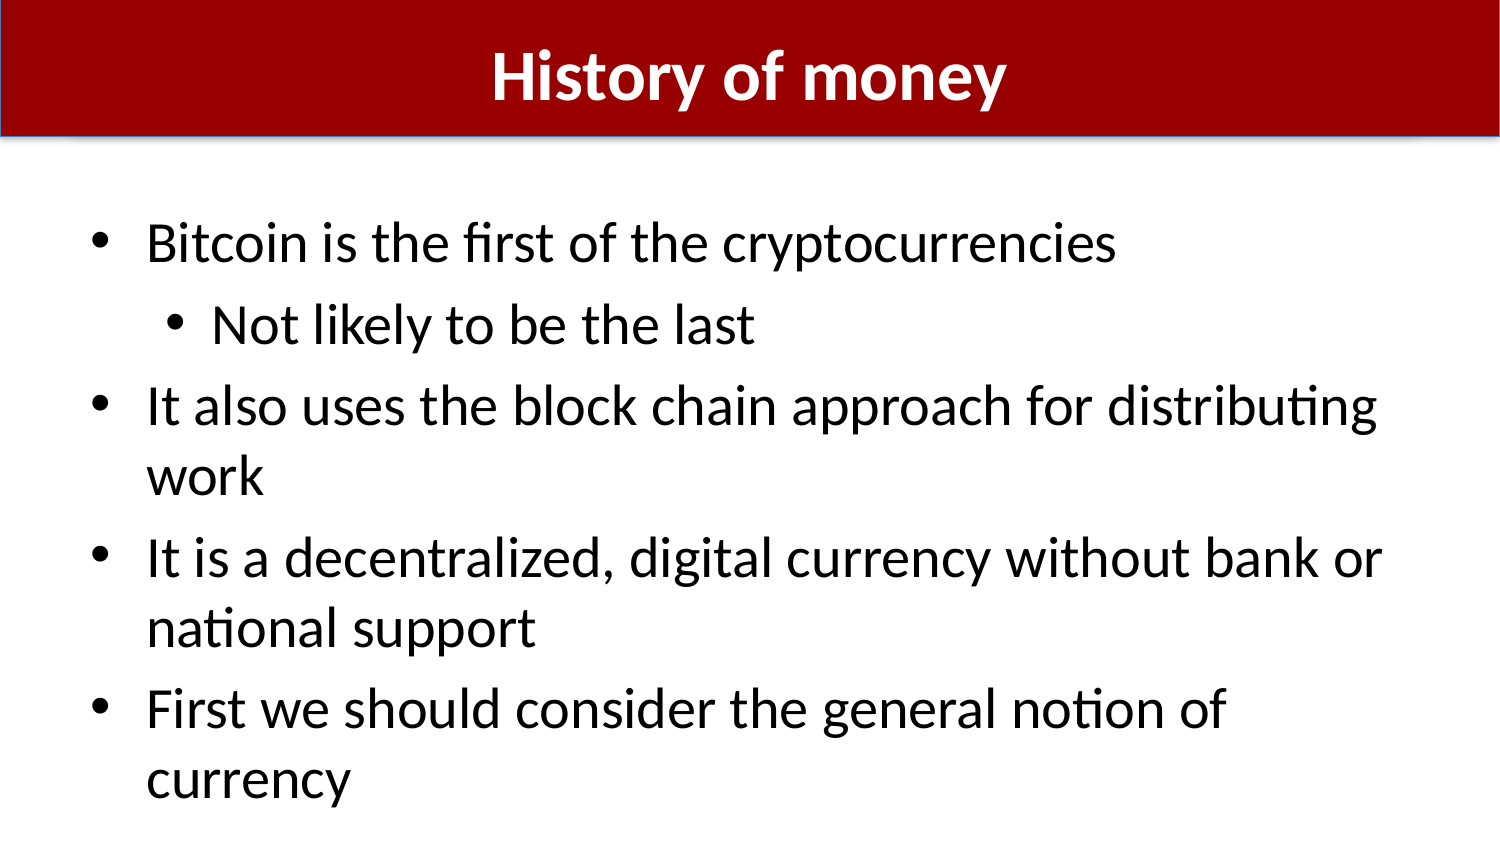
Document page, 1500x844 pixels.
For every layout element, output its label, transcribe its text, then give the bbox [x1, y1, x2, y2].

list Bitcoin is the first of the cryptocurrencies Not likely to be the last It also uses the block chain approach for distributing work It is a decentralized, digital currency without bank or national support First we should consider the general notion of currency [74, 196, 1426, 824]
title History of money [75, 20, 1425, 123]
